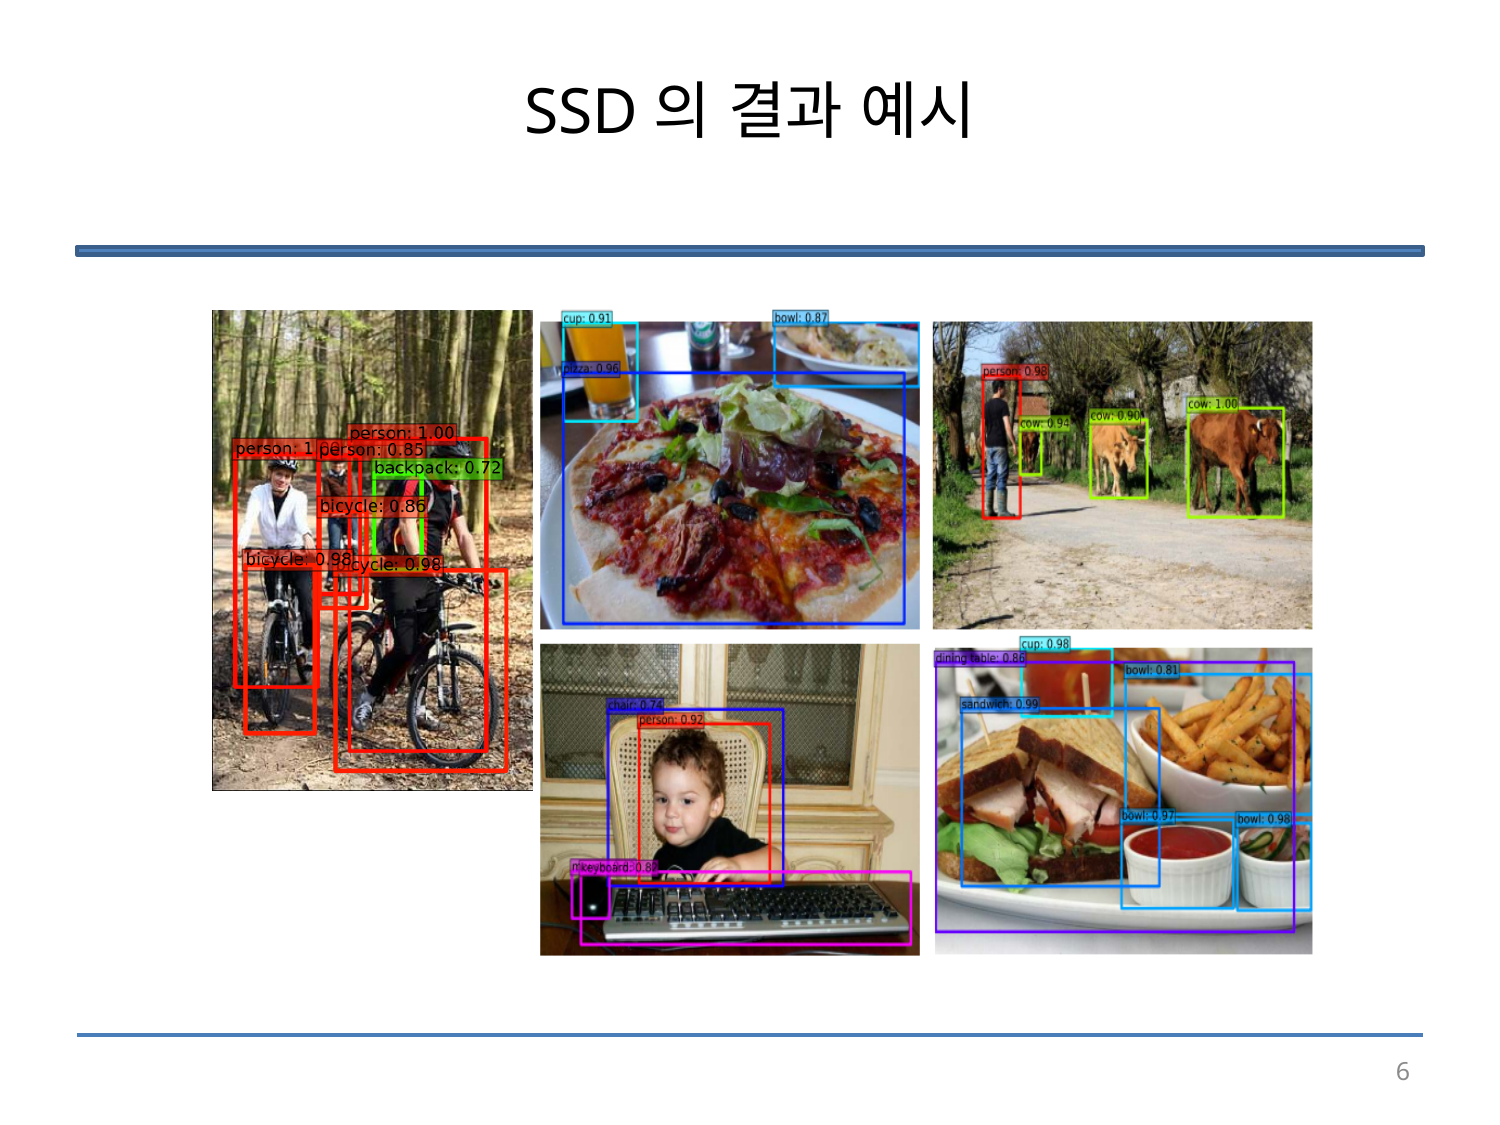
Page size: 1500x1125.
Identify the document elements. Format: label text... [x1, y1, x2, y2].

slide_number 6 [1074, 1042, 1425, 1103]
picture [208, 302, 1319, 965]
title SSD의 결과 예시 [75, 45, 1425, 173]
